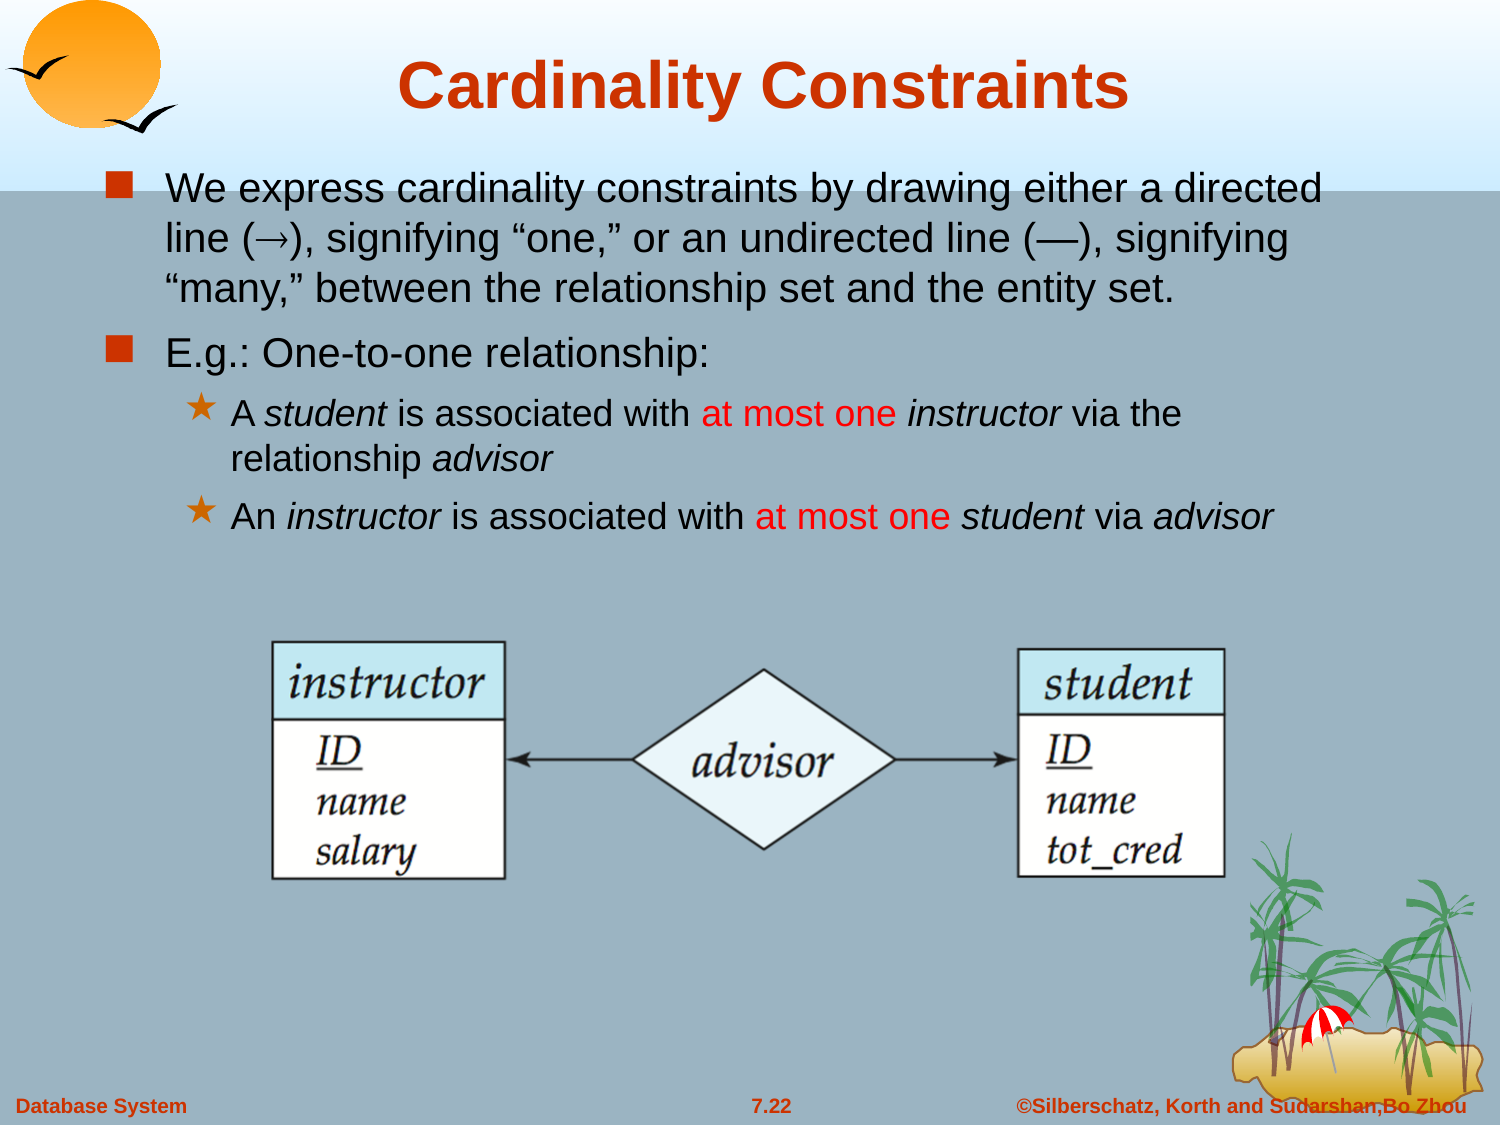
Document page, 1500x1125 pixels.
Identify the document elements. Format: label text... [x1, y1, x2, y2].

picture [270, 637, 1230, 890]
title Cardinality Constraints [101, 28, 1428, 130]
list We express cardinality constraints by drawing either a directed line (), signifying “one,” or an undirected line (—), signifying “many,” between the relationship set and the entity set. E.g.: One-to-one relationship: A student is associated with at most one instructor via the relationship advisor An instructor is associated with at most one student via advisor [93, 153, 1397, 602]
